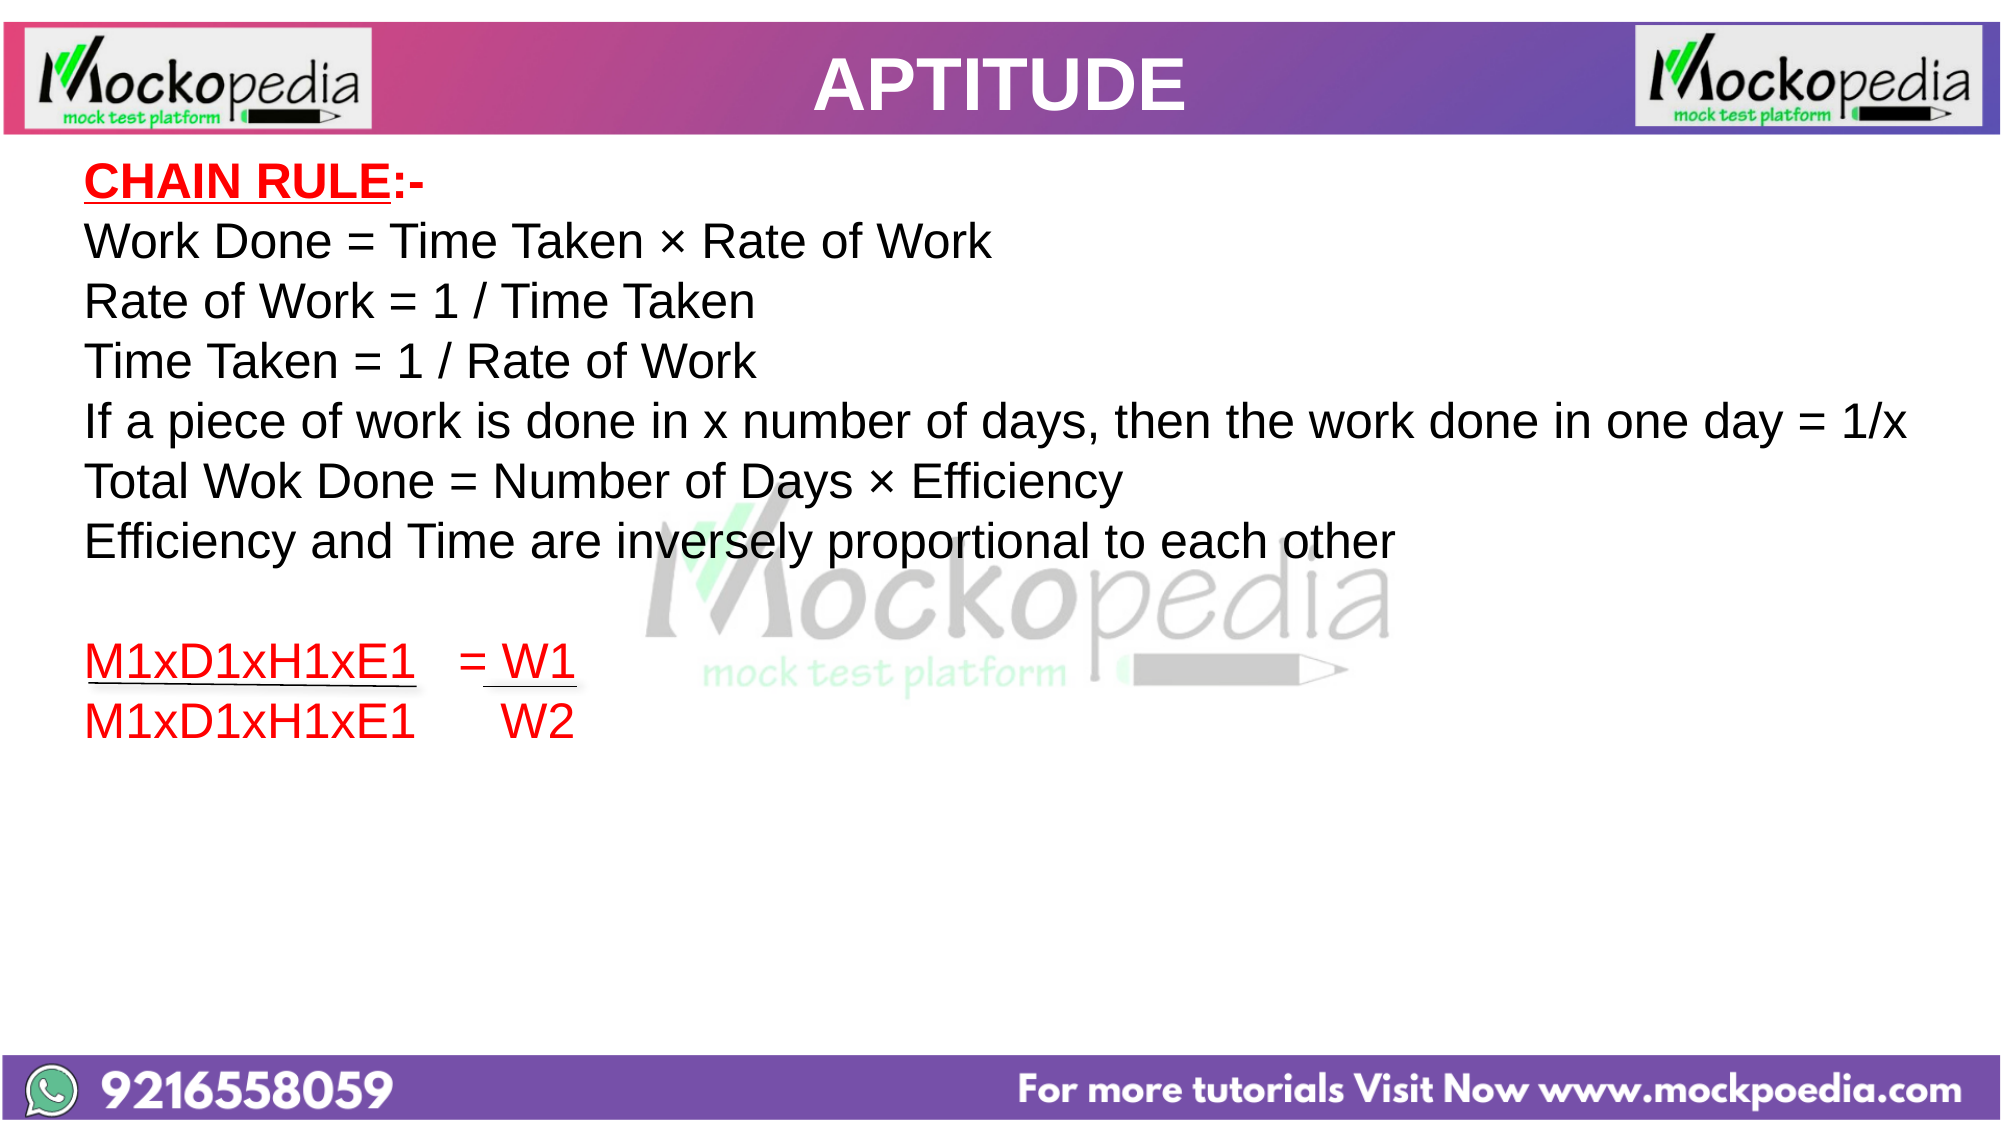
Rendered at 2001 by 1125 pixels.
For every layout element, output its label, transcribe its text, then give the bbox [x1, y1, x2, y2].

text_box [88, 682, 417, 687]
picture [0, 0, 2001, 1125]
text_box CHAIN RULE:- Work Done = Time Taken × Rate of Work Rate of Work = 1 / Time Taken Time Taken = 1 / Rate of Work If a piece of work is done in x number of days, then the work done in one day = 1/x Total Wok Done = Number of Days × Efficiency Efficiency and Time are inversely proportional to each other M1xD1xH1xE1 = W1 M1xD1xH1xE1 W2 [69, 141, 1979, 877]
title APTITUDE [41, 31, 1959, 142]
